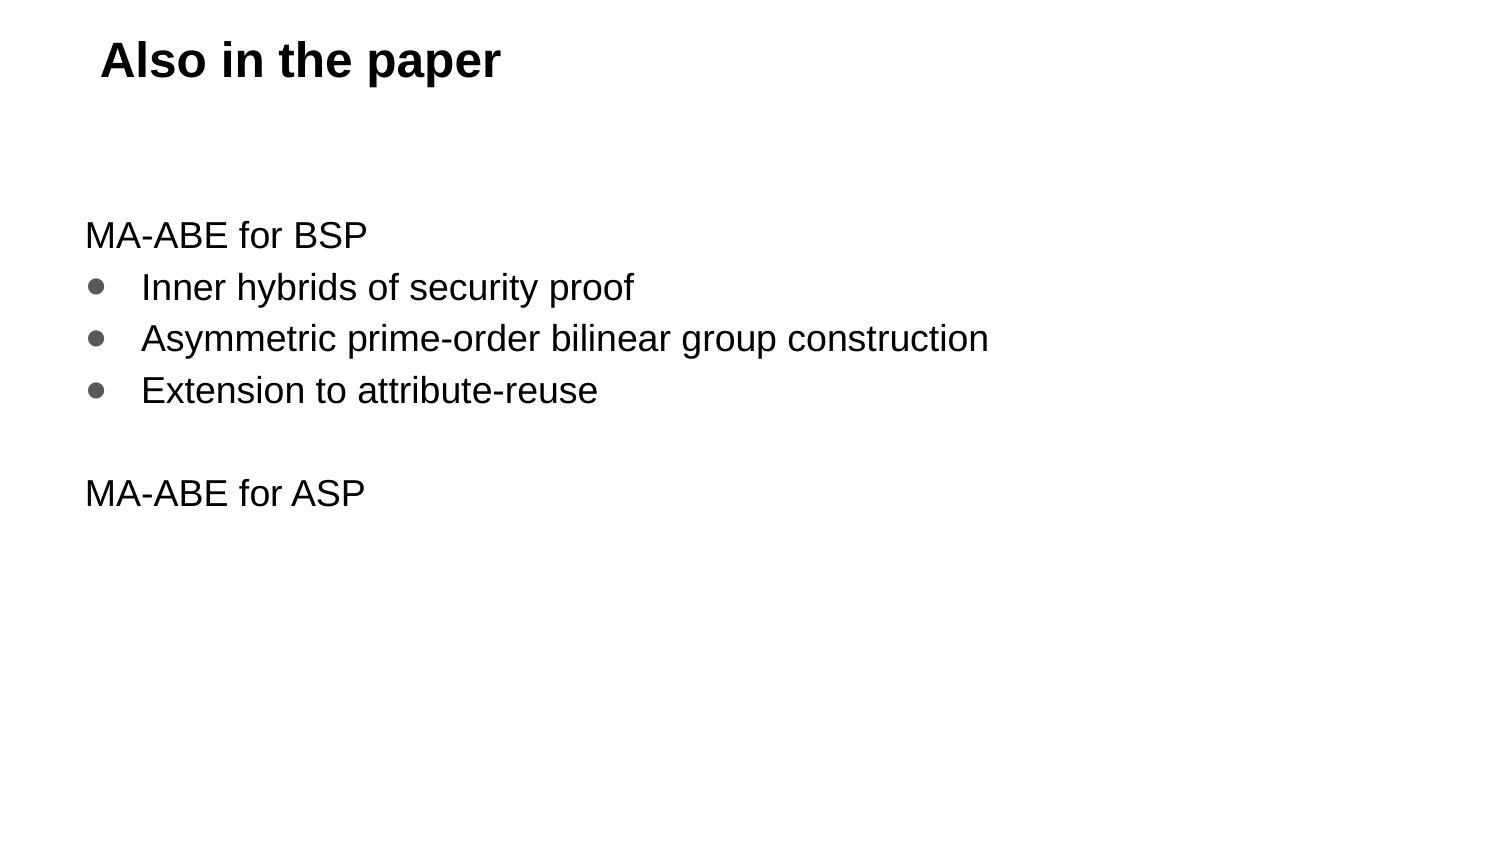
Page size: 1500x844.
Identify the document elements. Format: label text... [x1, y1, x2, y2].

list MA-ABE for BSP Inner hybrids of security proof Asymmetric prime-order bilinear group construction Extension to attribute-reuse MA-ABE for ASP [51, 189, 1449, 750]
title Also in the paper [84, 13, 1500, 103]
